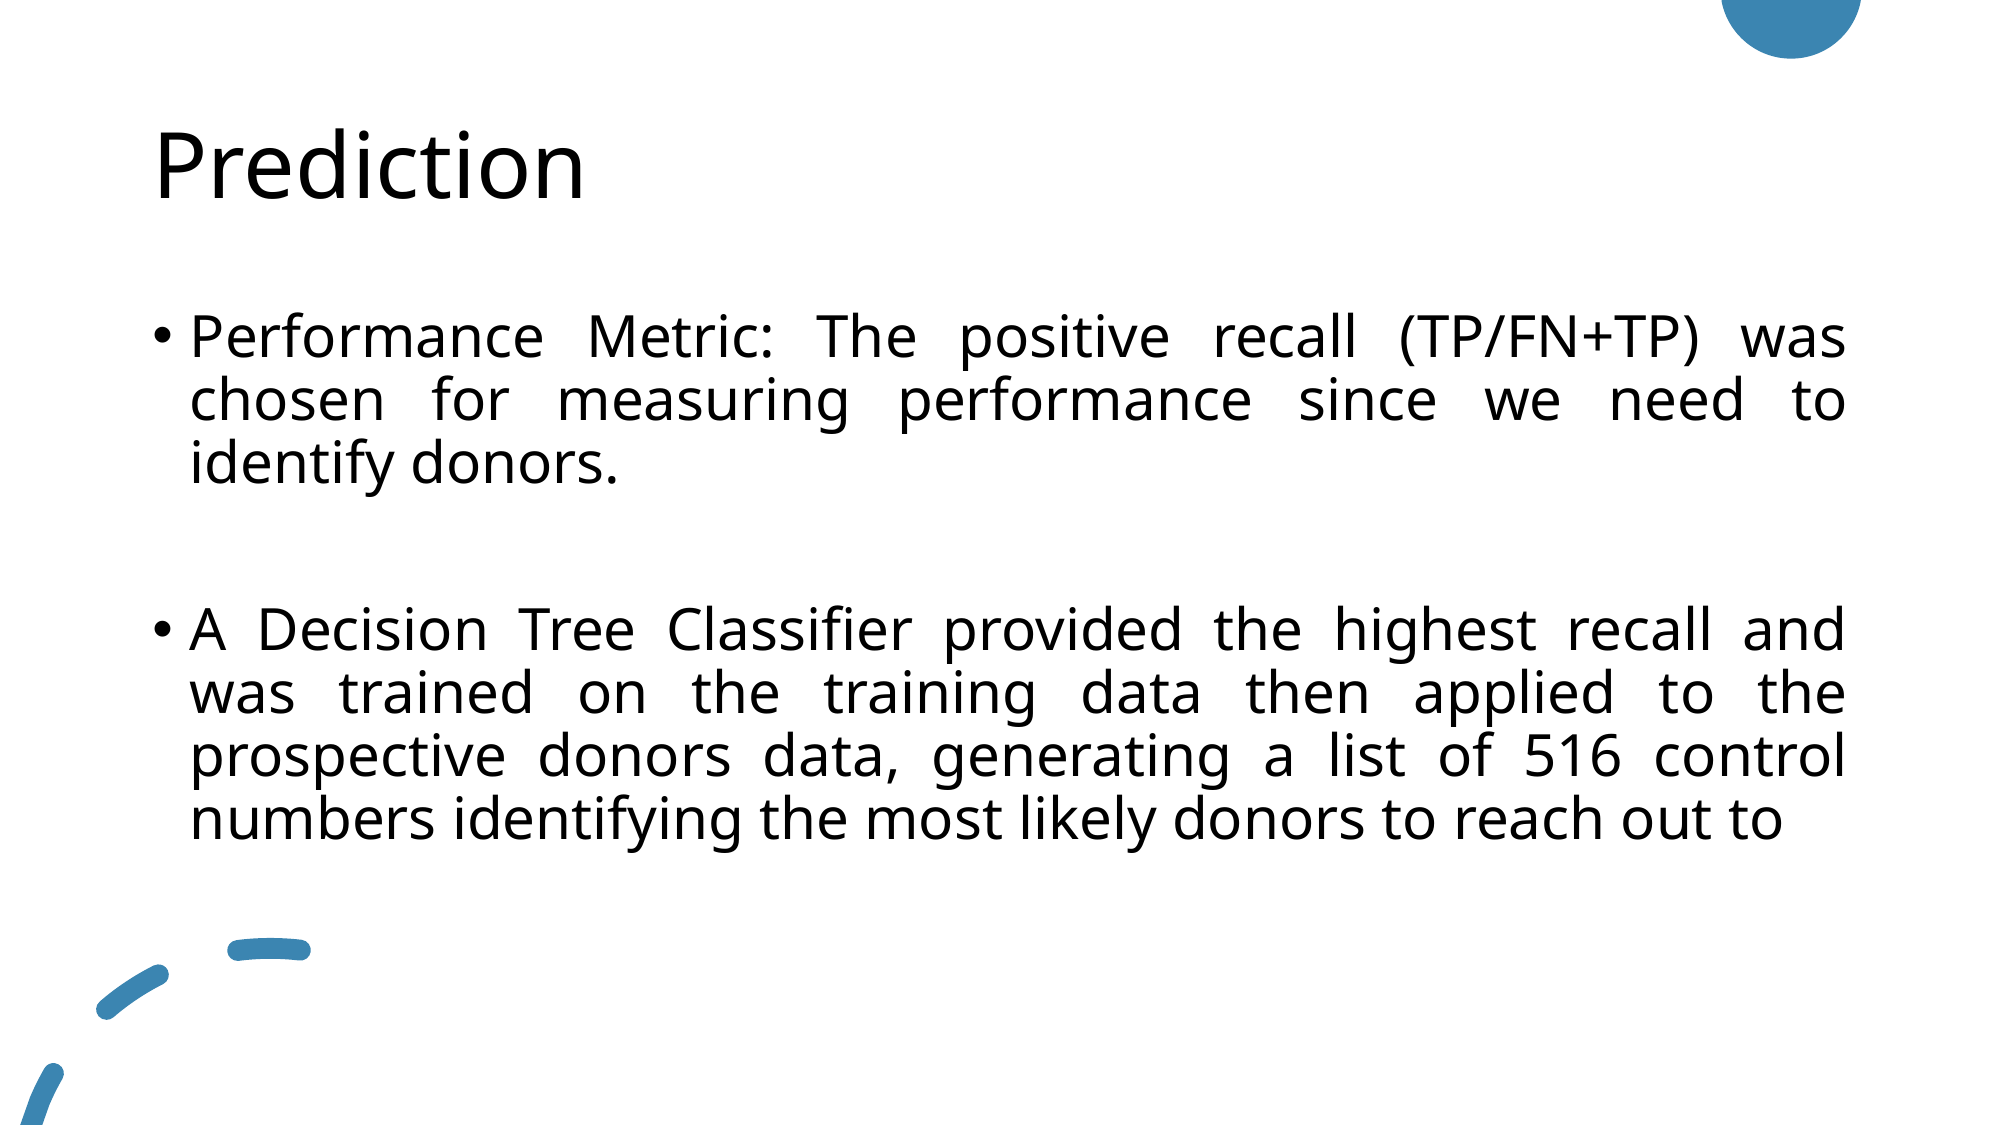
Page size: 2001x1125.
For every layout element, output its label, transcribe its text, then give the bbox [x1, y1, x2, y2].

list Performance Metric: The positive recall (TP/FN+TP) was chosen for measuring performance since we need to identify donors. A Decision Tree Classifier provided the highest recall and was trained on the training data then applied to the prospective donors data, generating a list of 516 control numbers identifying the most likely donors to reach out to [137, 299, 1863, 933]
title Prediction [137, 59, 1863, 278]
